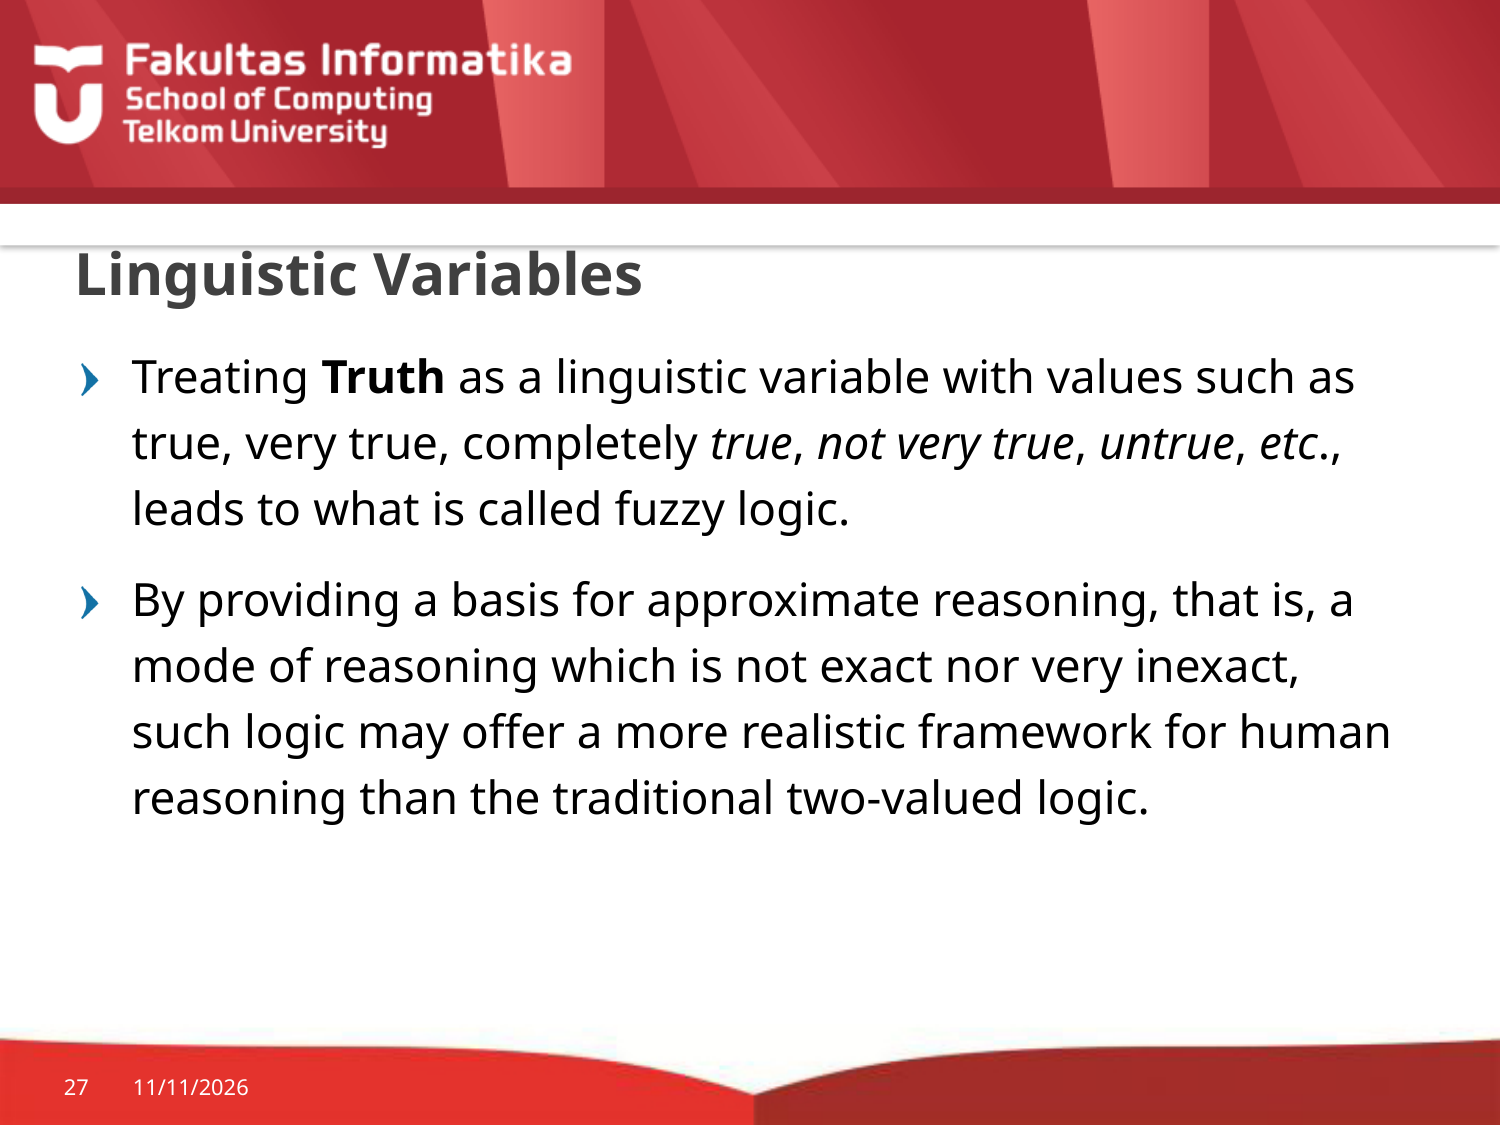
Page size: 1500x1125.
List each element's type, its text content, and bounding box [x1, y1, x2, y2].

slide_number 12-Nov-19 [132, 1058, 403, 1119]
picture [0, 0, 1500, 203]
title Linguistic Variables [59, 219, 1426, 325]
picture [75, 353, 102, 398]
slide_number 27 [63, 1058, 123, 1119]
picture [0, 1024, 1500, 1125]
list Treating Truth as a linguistic variable with values such as true, very true, completely true, not very true, untrue, etc., leads to what is called fuzzy logic. By providing a basis for approximate reasoning, that is, a mode of reasoning which is not exact nor very inexact, such logic may offer a more realistic framework for human reasoning than the traditional two-valued logic. [60, 329, 1426, 990]
picture [75, 576, 102, 621]
